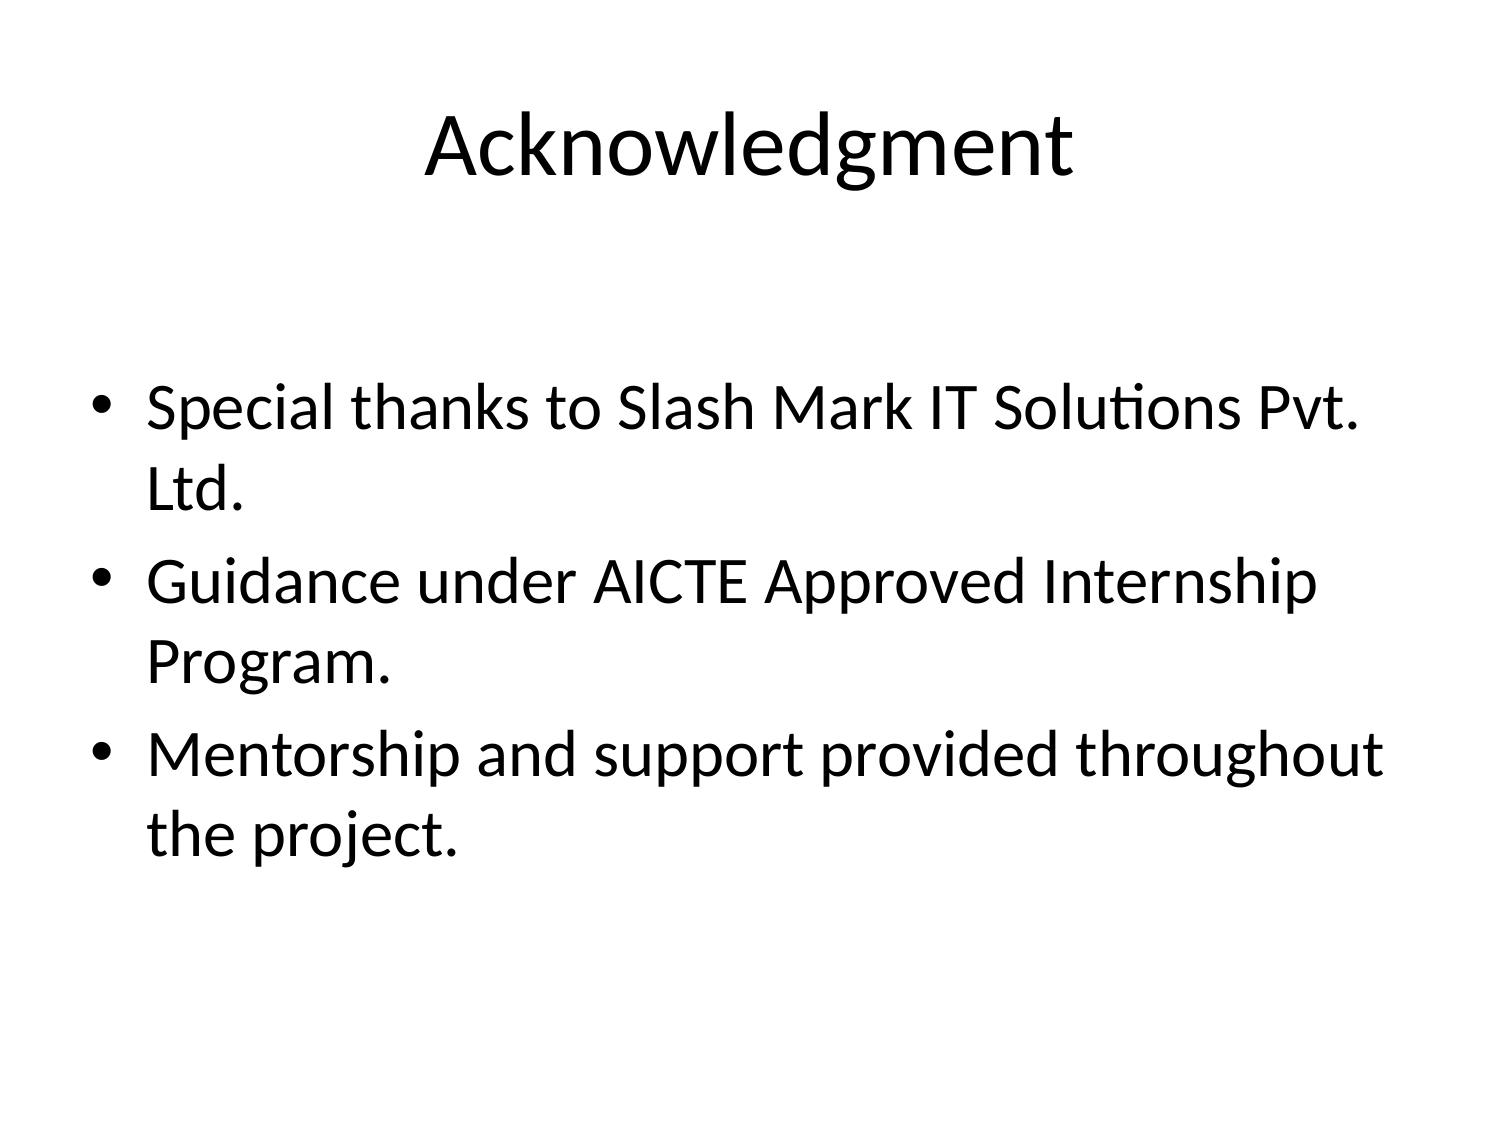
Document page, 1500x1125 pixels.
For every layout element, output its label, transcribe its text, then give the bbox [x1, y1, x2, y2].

title Acknowledgment [75, 45, 1425, 233]
list Special thanks to Slash Mark IT Solutions Pvt. Ltd. Guidance under AICTE Approved Internship Program. Mentorship and support provided throughout the project. [75, 262, 1425, 1005]
